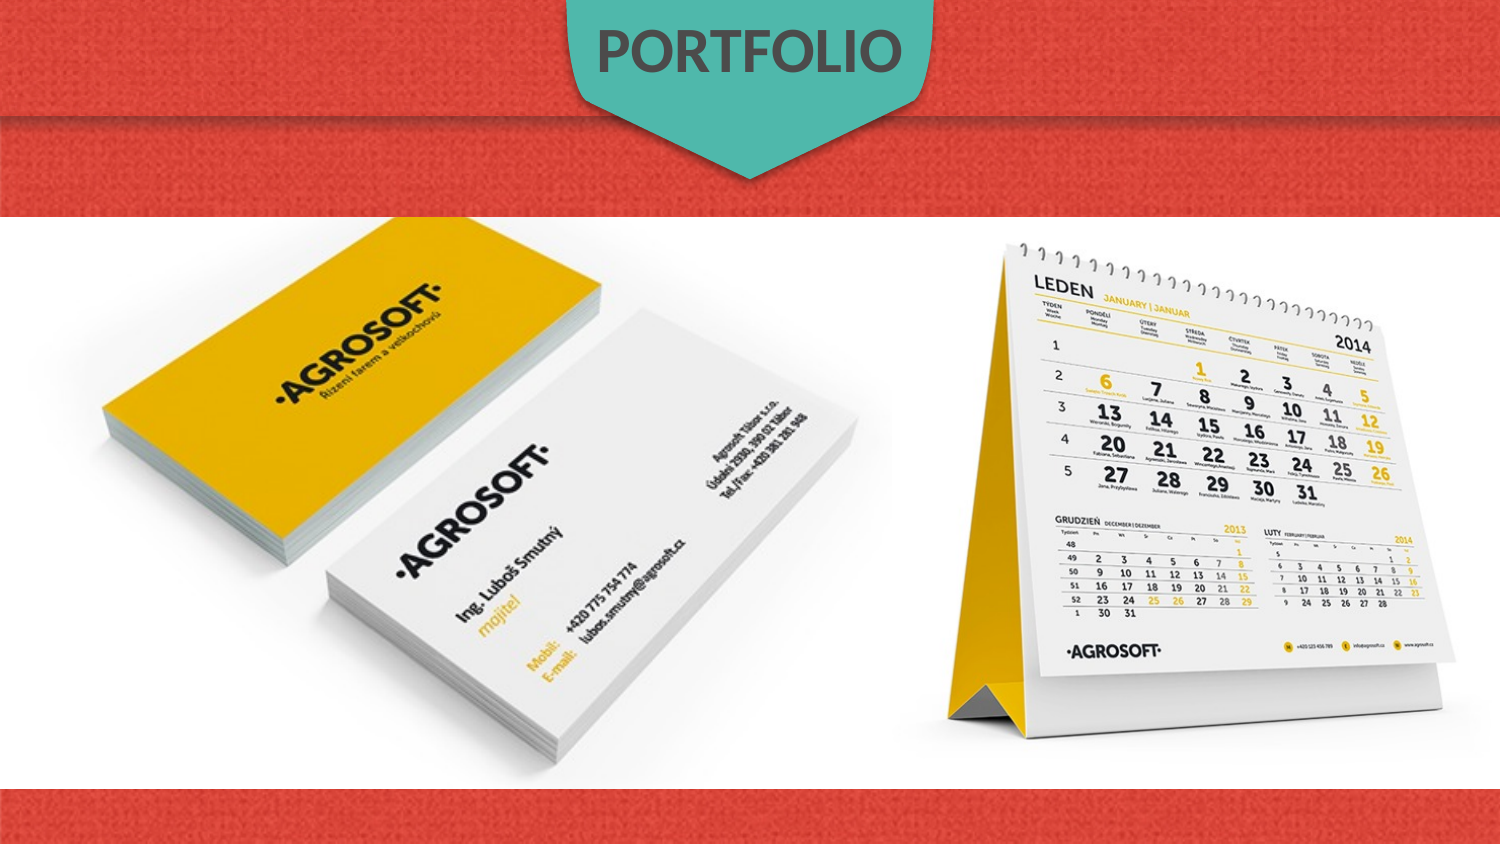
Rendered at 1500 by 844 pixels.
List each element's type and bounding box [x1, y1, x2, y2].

text_box [0, 217, 1500, 789]
picture [0, 789, 1500, 844]
text_box [565, 0, 934, 180]
picture [0, 0, 1500, 217]
